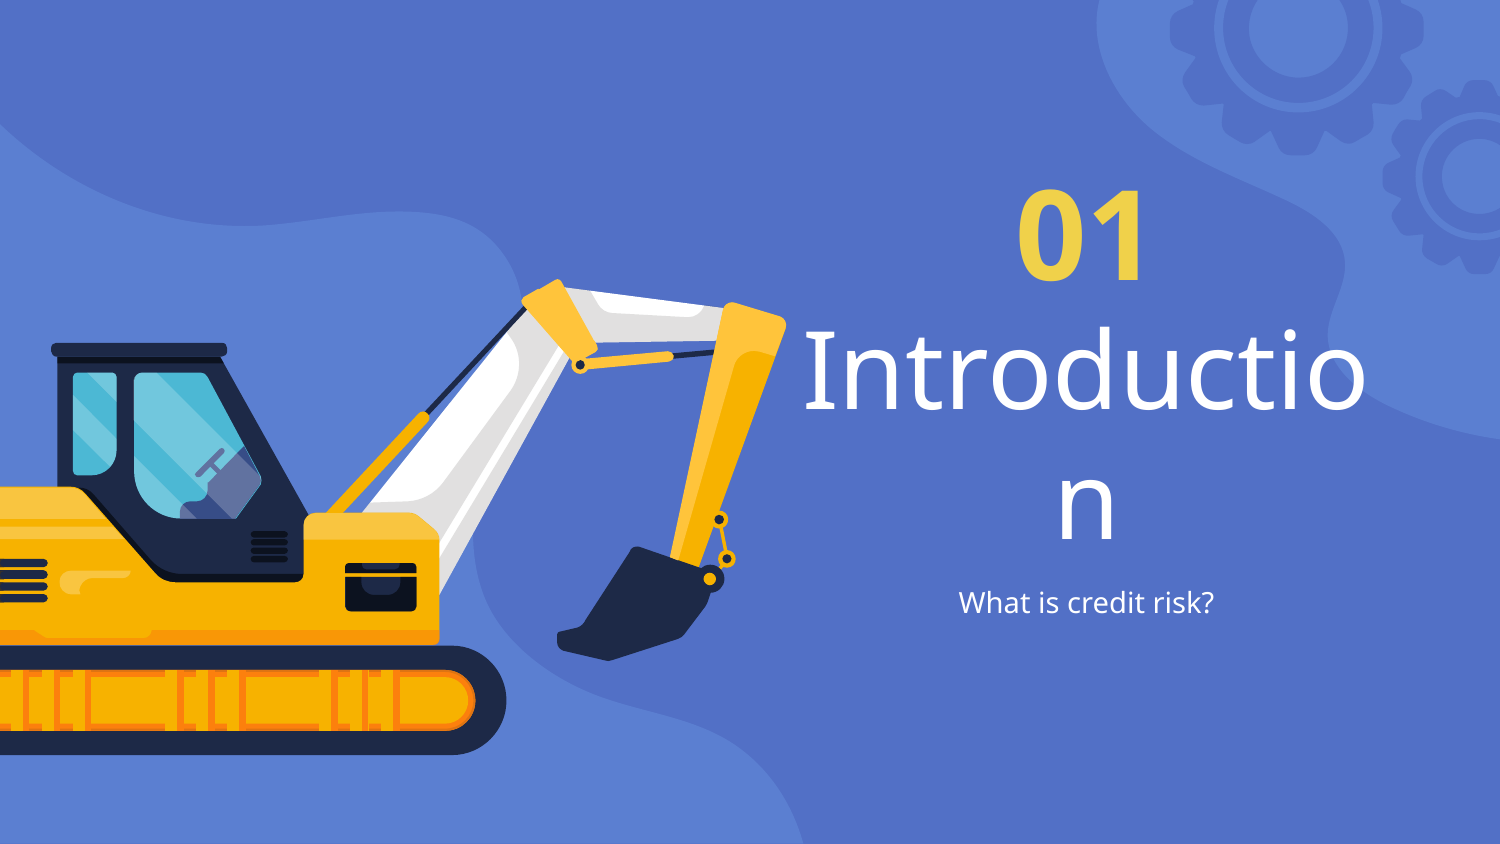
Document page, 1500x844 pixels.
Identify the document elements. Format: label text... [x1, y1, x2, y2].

title 01 [1003, 168, 1170, 293]
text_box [0, 278, 788, 756]
subtitle What is credit risk? [854, 570, 1320, 681]
title Introduction [791, 292, 1382, 570]
